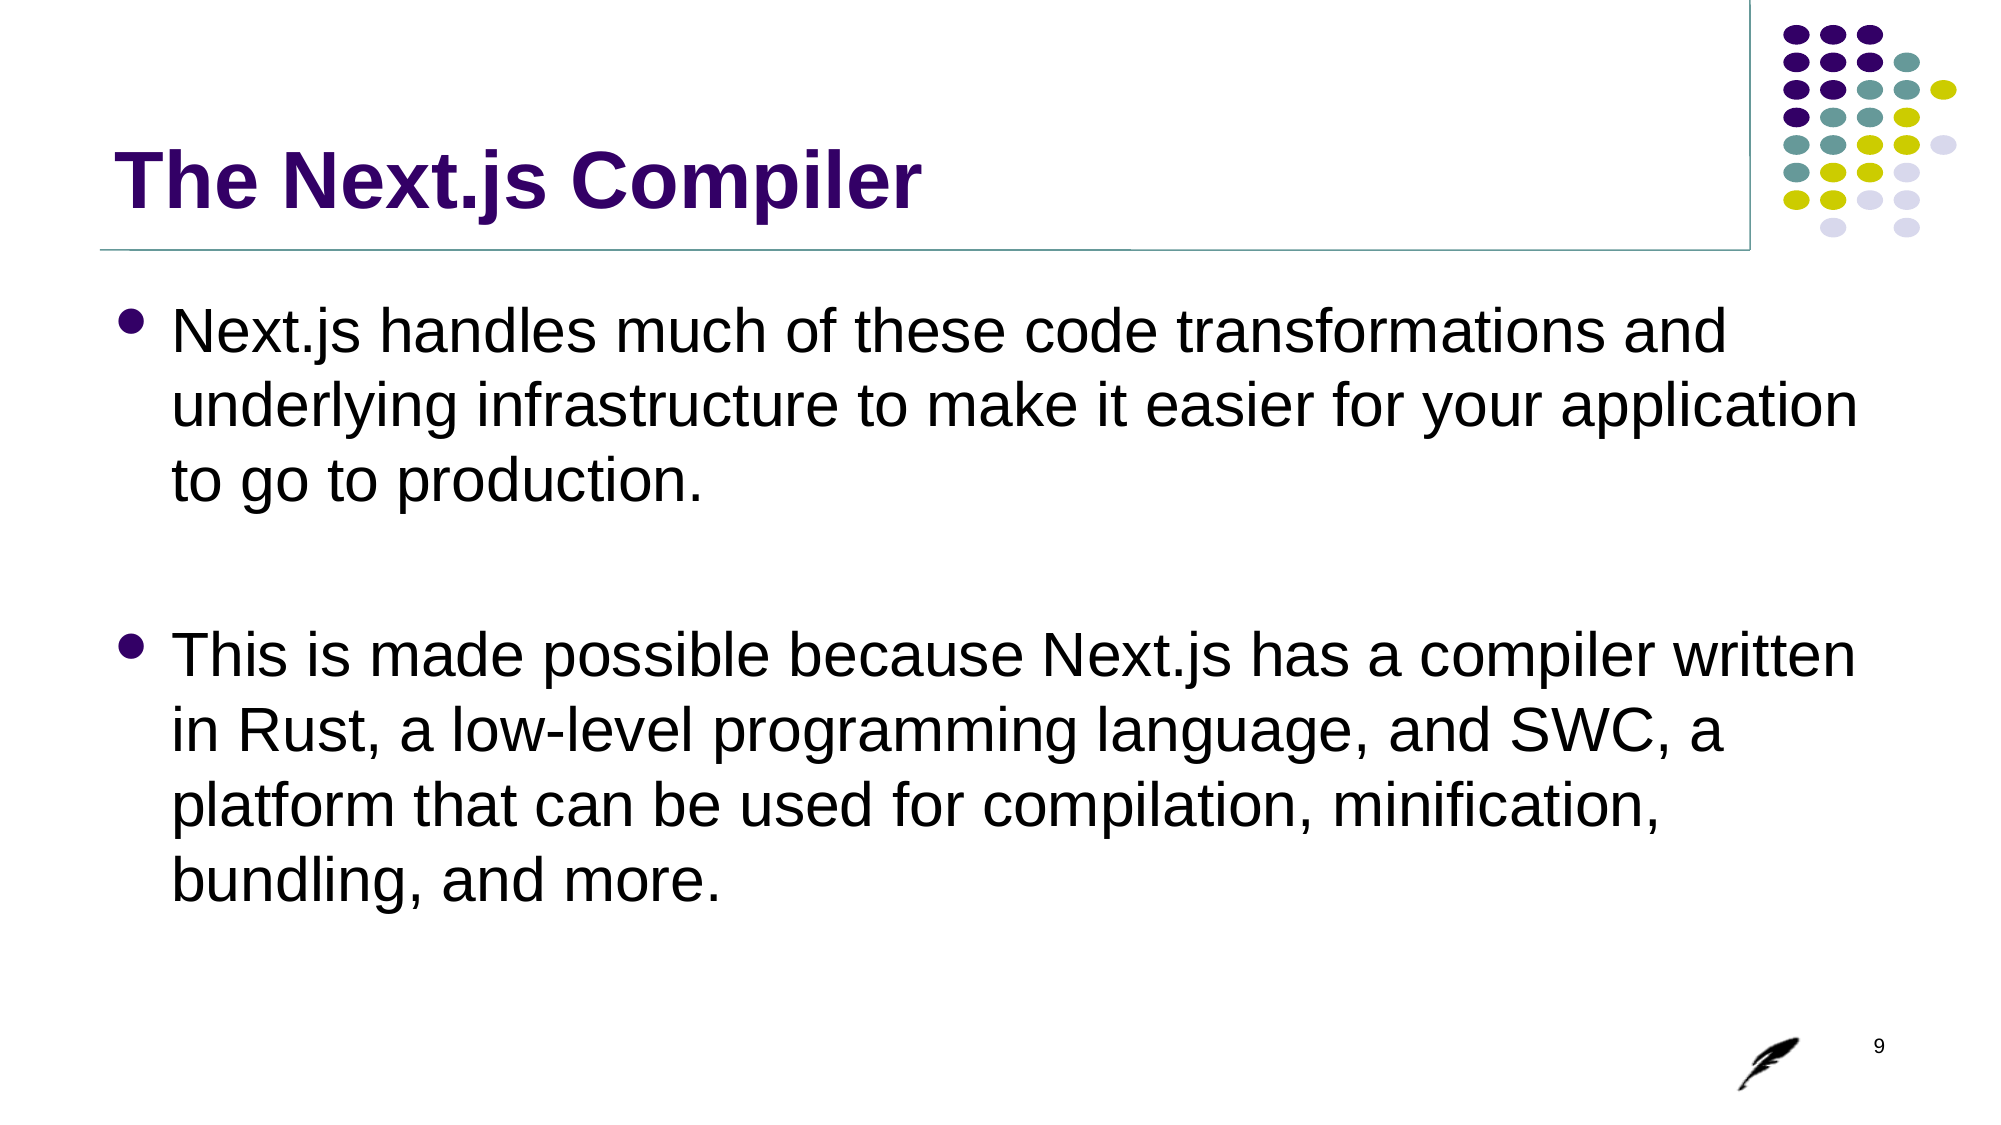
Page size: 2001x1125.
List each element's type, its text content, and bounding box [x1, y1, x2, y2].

title The Next.js Compiler [99, 20, 1750, 233]
list Next.js handles much of these code transformations and underlying infrastructure to make it easier for your application to go to production. This is made possible because Next.js has a compiler written in Rust, a low-level programming language, and SWC, a platform that can be used for compilation, minification, bundling, and more. [99, 282, 1900, 1006]
slide_number 9 [1433, 1025, 1900, 1100]
